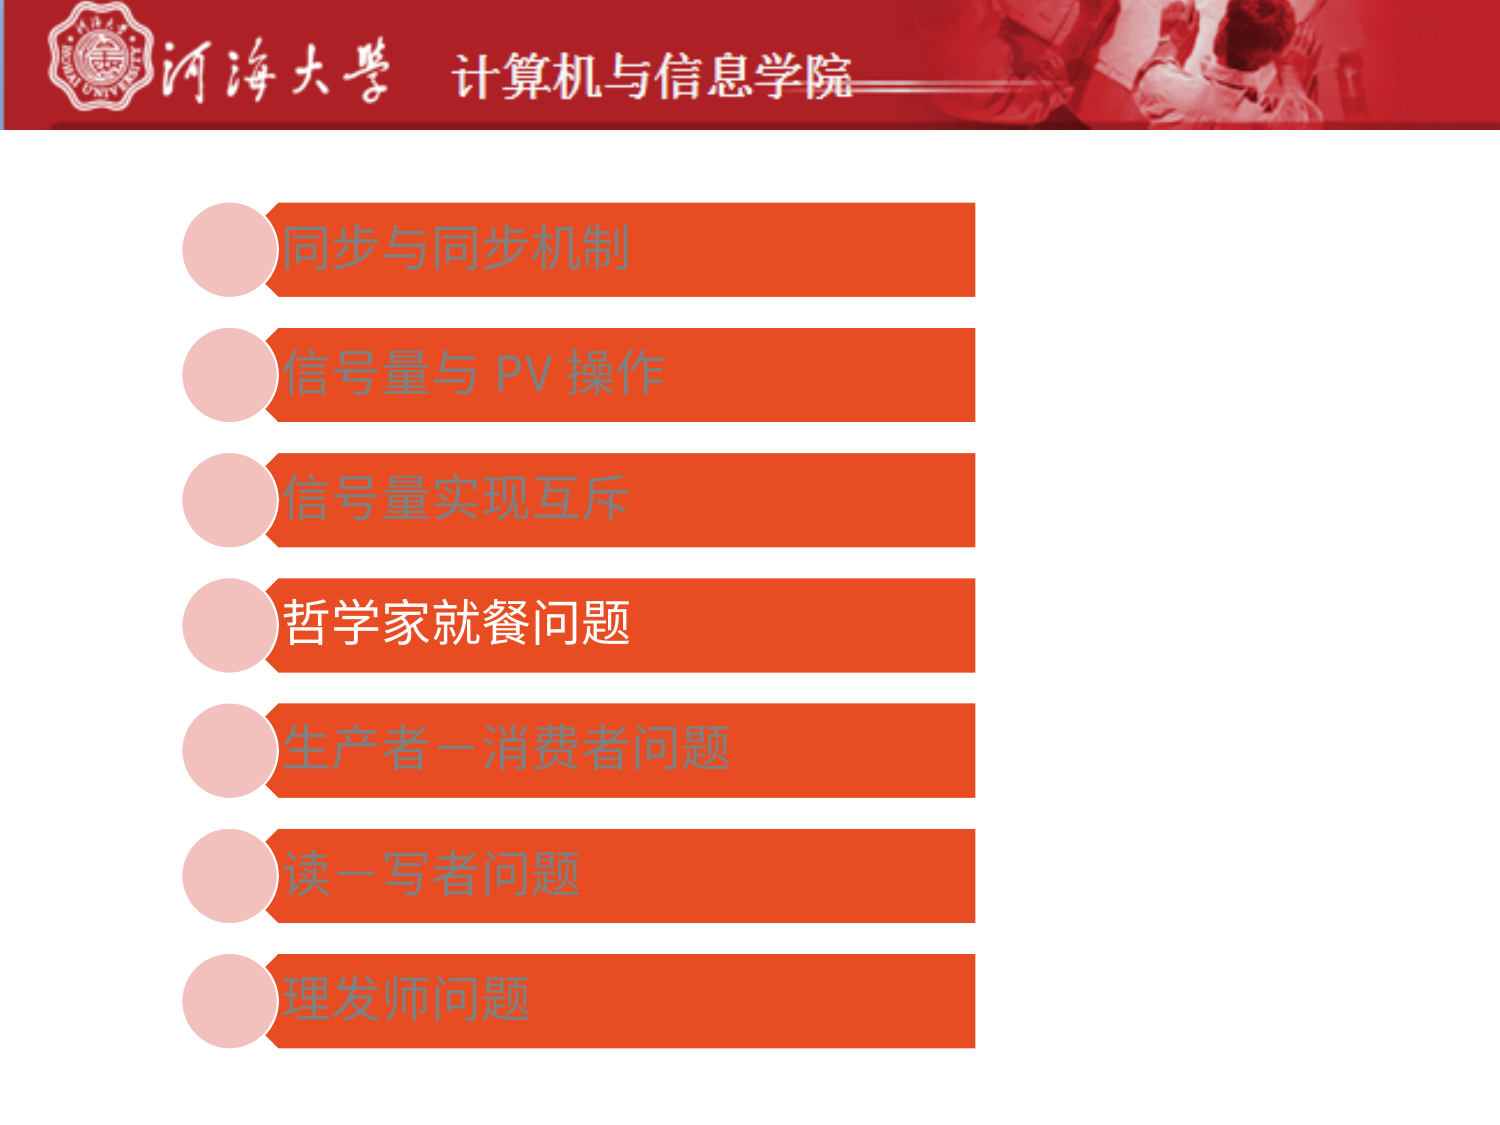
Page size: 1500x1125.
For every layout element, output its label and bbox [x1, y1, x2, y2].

text_box [17, 200, 1141, 1050]
picture [0, 0, 1500, 130]
